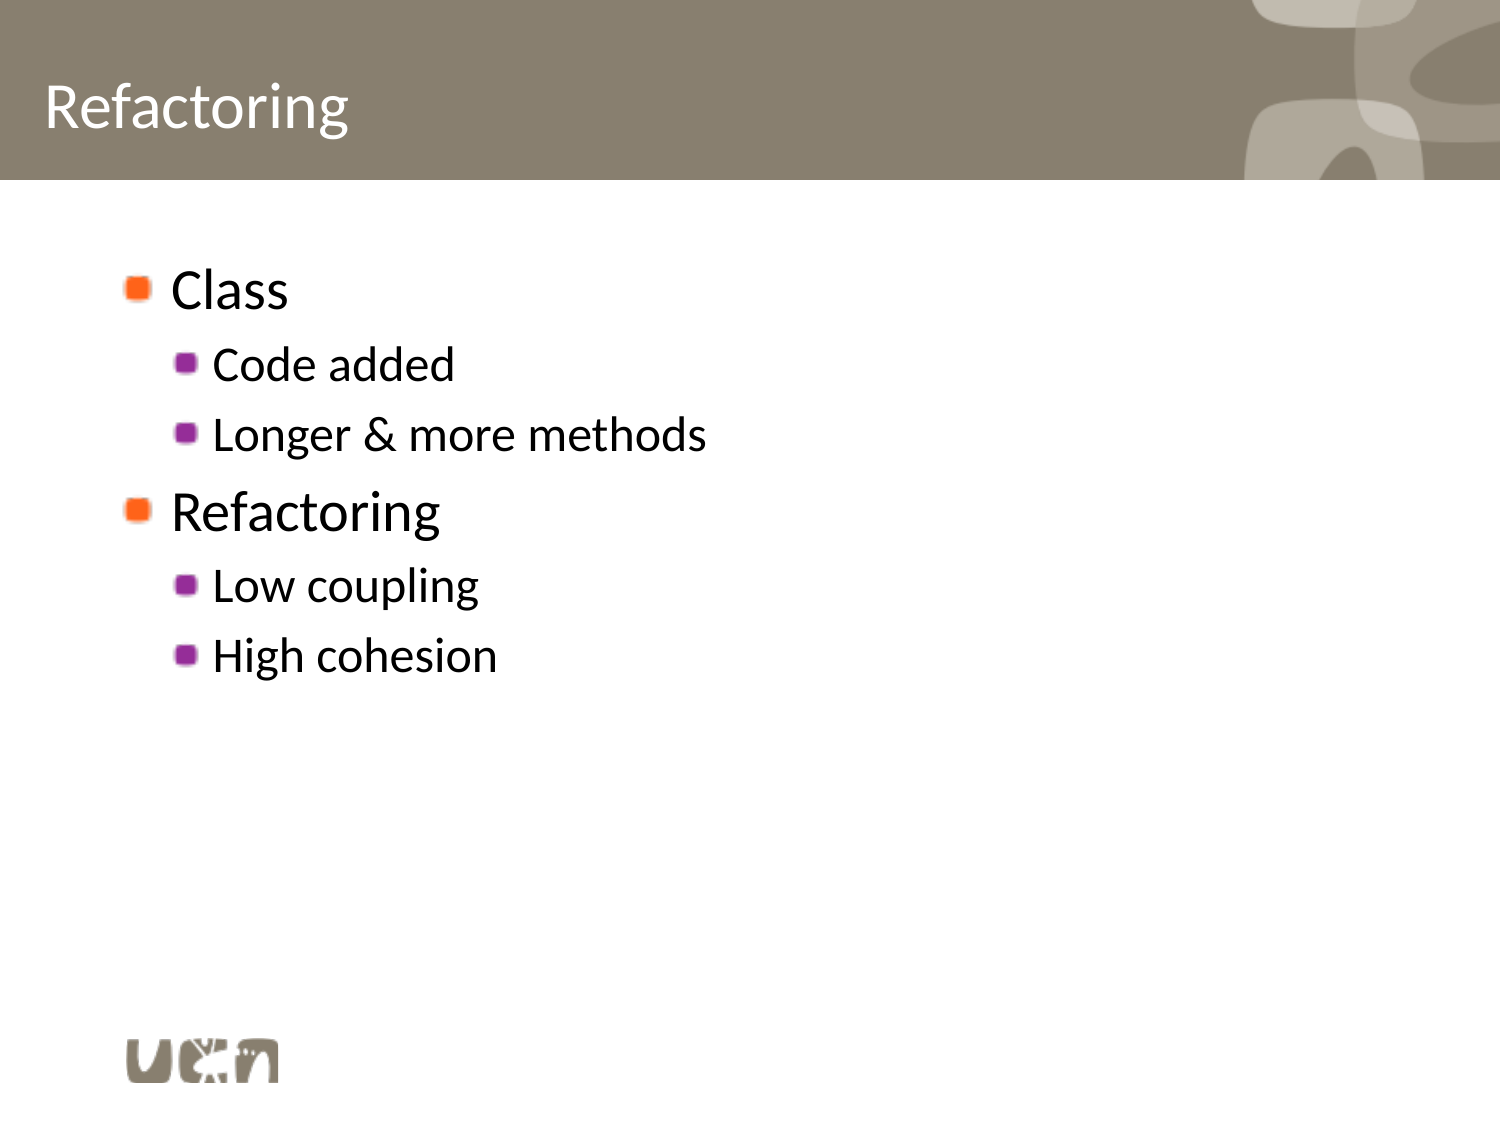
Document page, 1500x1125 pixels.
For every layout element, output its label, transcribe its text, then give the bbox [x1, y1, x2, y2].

list Class Code added Longer & more methods Refactoring Low coupling High cohesion [100, 243, 1247, 1024]
title Refactoring [29, 54, 1438, 149]
